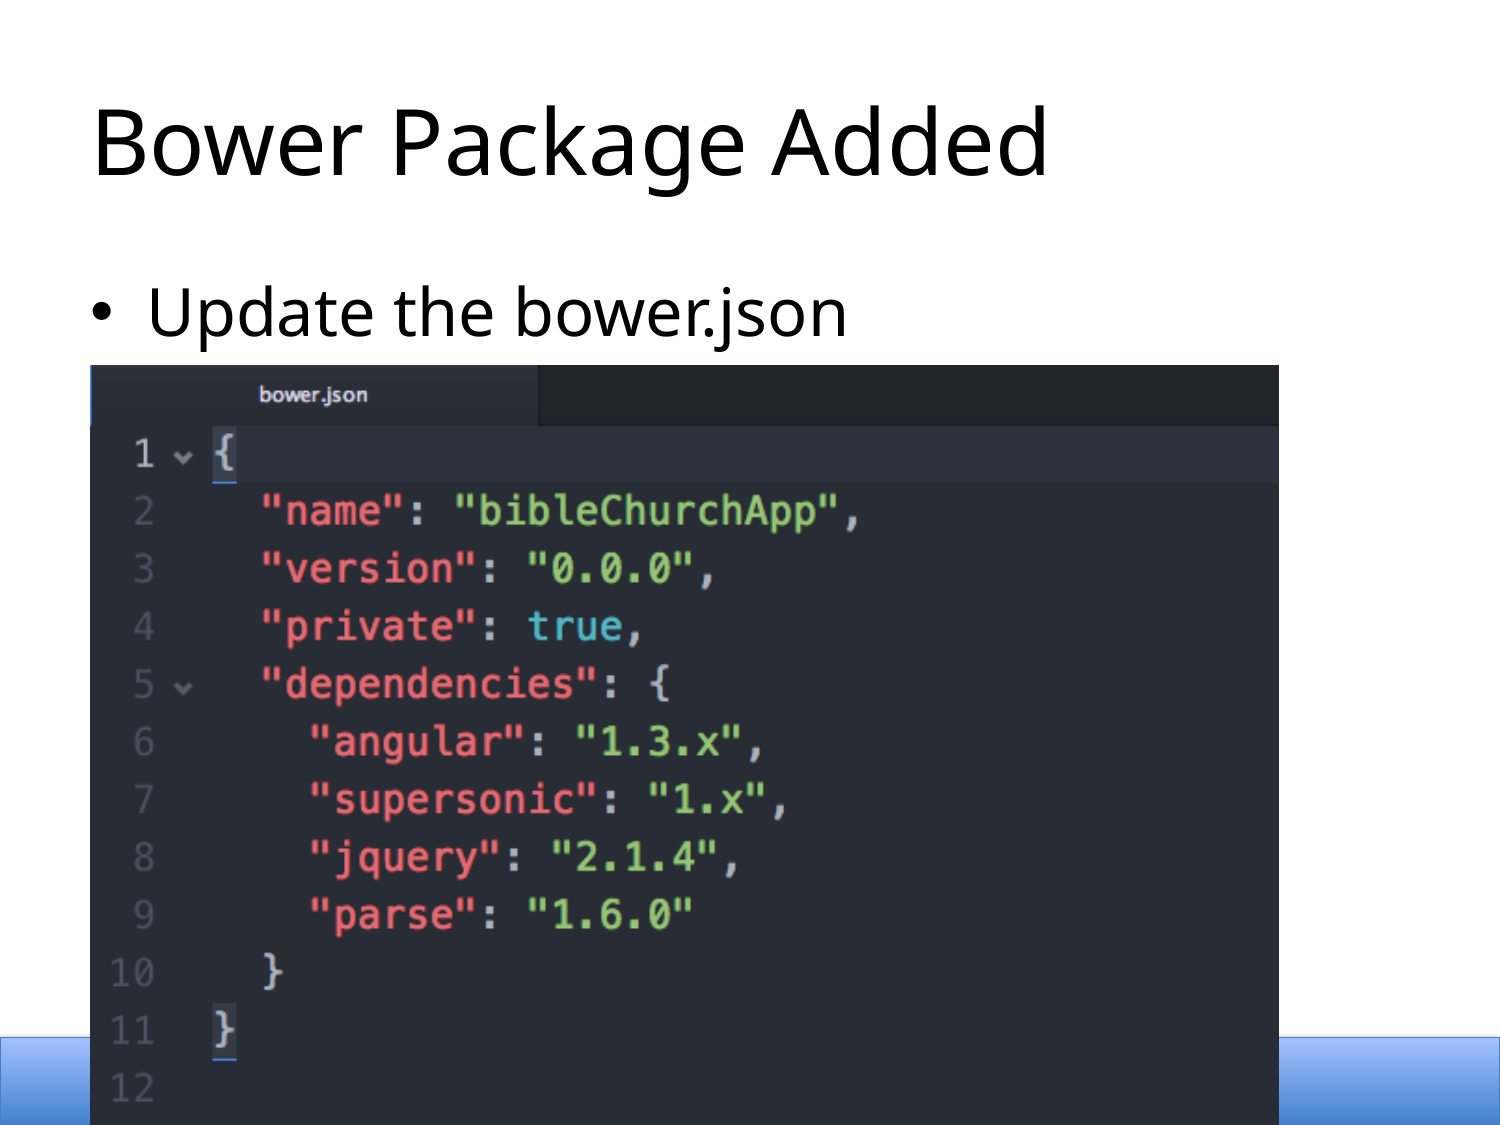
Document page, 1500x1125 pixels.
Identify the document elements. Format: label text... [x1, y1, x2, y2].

picture [89, 365, 1279, 1125]
title Bower Package Added [75, 45, 1425, 233]
list Update the bower.json [75, 262, 1425, 1005]
